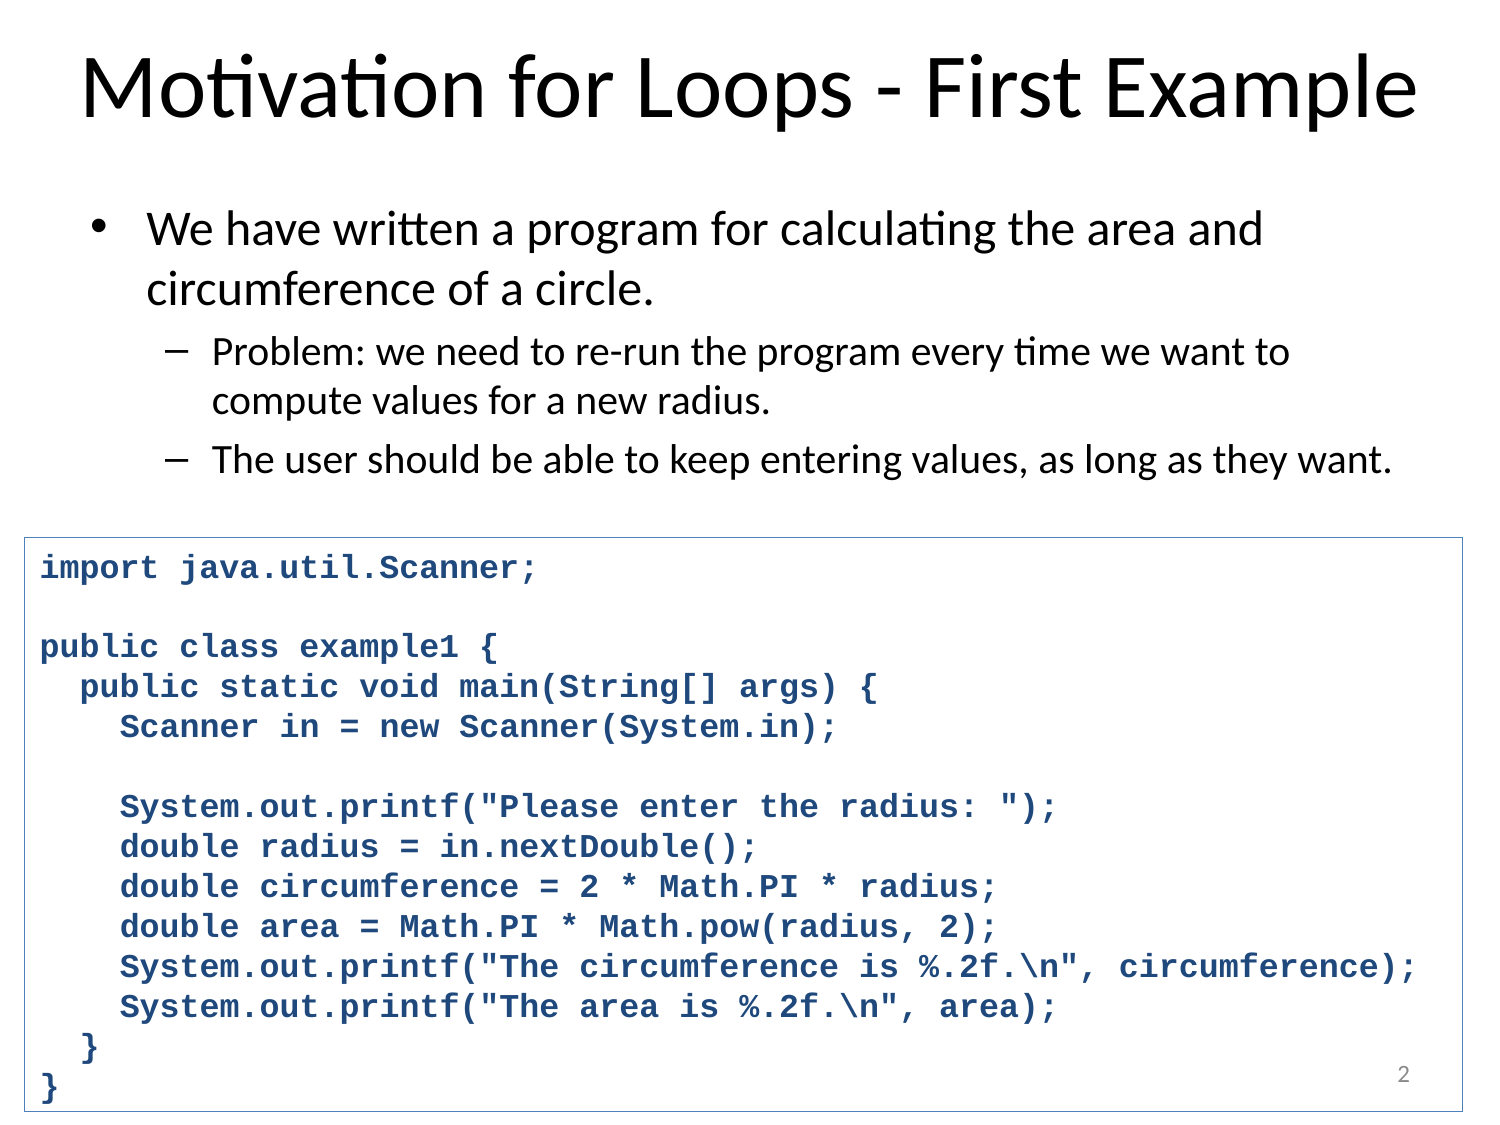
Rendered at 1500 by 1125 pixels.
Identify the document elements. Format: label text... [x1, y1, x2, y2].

title Motivation for Loops - First Example [37, 12, 1463, 150]
text_box import java.util.Scanner; public class example1 { public static void main(String[] args) { Scanner in = new Scanner(System.in); System.out.printf("Please enter the radius: "); double radius = in.nextDouble(); double circumference = 2 * Math.PI * radius; double area = Math.PI * Math.pow(radius, 2); System.out.printf("The circumference is %.2f.\n", circumference); System.out.printf("The area is %.2f.\n", area); } } [24, 537, 1463, 1112]
list We have written a program for calculating the area and circumference of a circle. Problem: we need to re-run the program every time we want to compute values for a new radius. The user should be able to keep entering values, as long as they want. [75, 187, 1425, 500]
